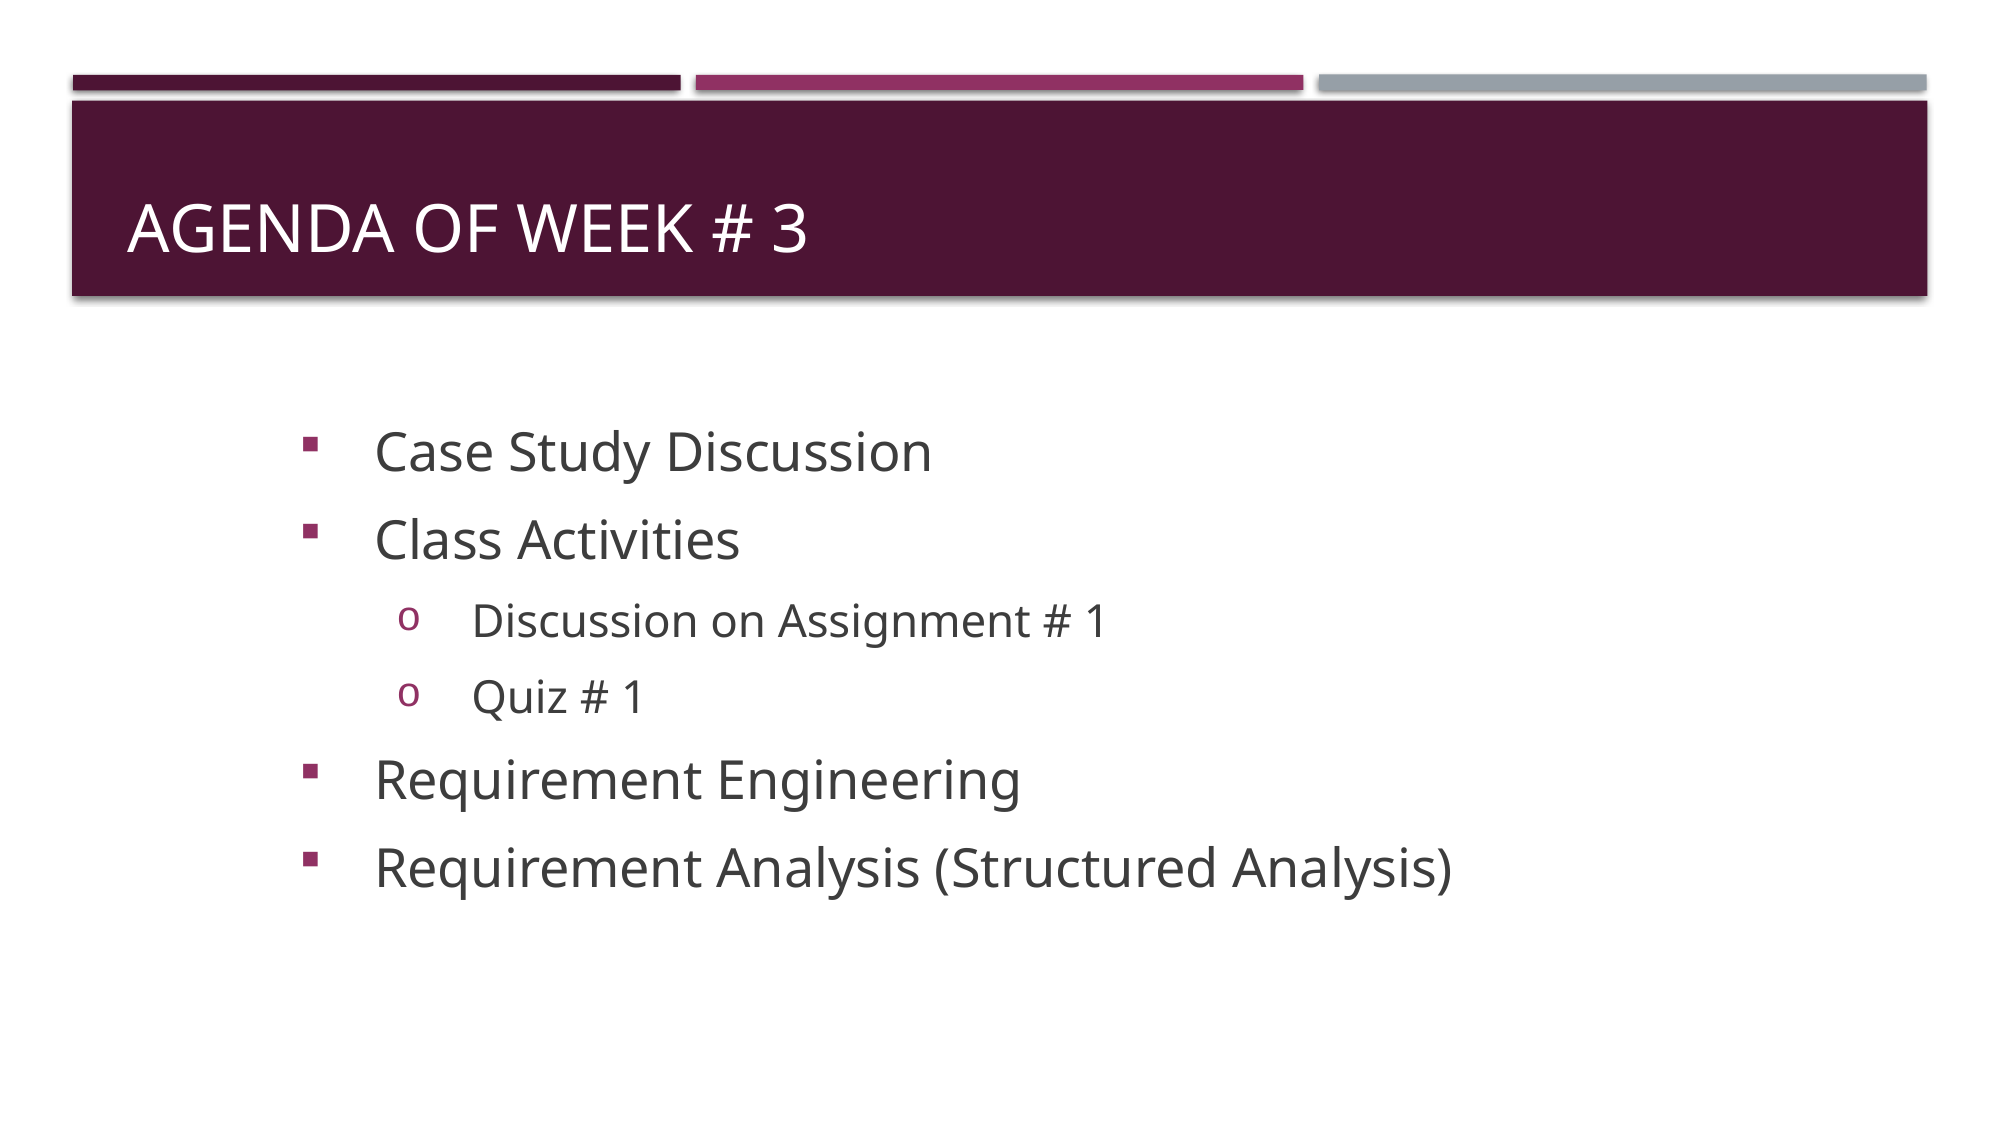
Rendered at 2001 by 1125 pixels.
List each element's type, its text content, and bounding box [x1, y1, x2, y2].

title Agenda of week # 3 [112, 150, 1388, 274]
list Case Study Discussion Class Activities Discussion on Assignment # 1 Quiz # 1 Requirement Engineering Requirement Analysis (Structured Analysis) [278, 338, 1710, 1075]
